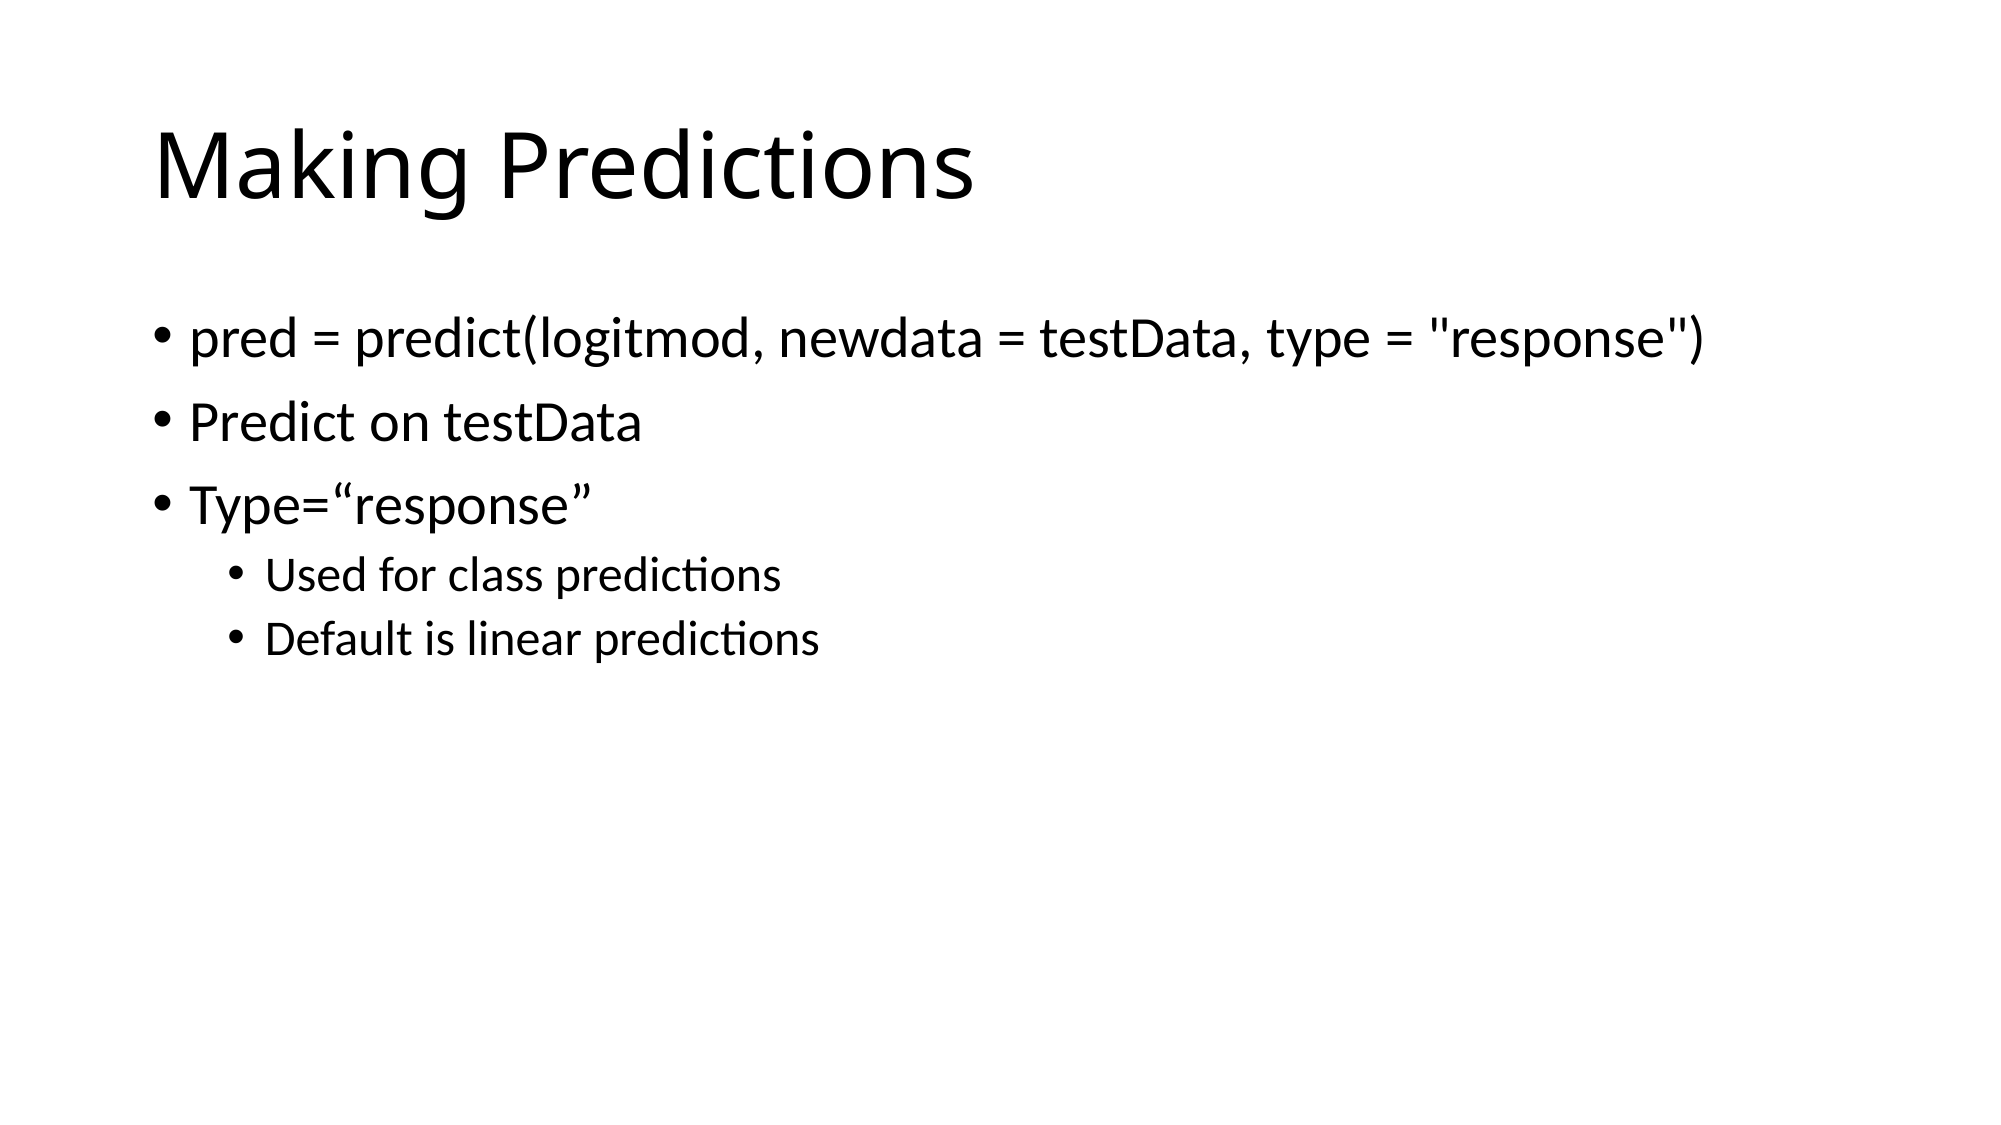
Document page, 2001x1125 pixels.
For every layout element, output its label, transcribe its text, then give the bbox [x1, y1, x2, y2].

title Making Predictions [137, 59, 1863, 278]
list pred = predict(logitmod, newdata = testData, type = "response") Predict on testData Type=“response” Used for class predictions Default is linear predictions [137, 299, 1863, 1014]
